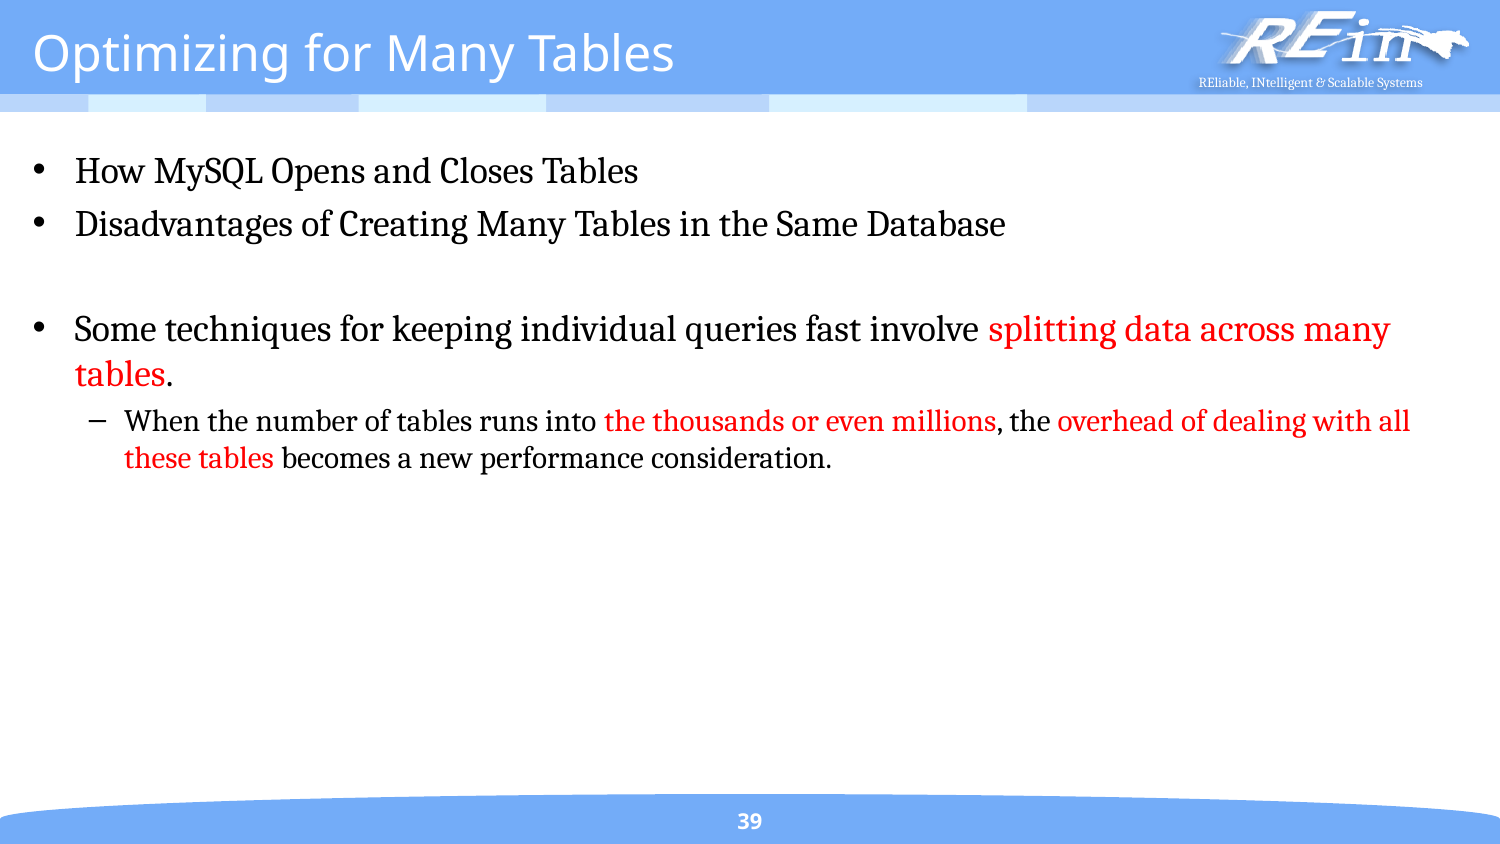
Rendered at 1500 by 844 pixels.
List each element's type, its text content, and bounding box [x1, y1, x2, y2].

list How MySQL Opens and Closes Tables Disadvantages of Creating Many Tables in the Same Database Some techniques for keeping individual queries fast involve splitting data across many tables. When the number of tables runs into the thousands or even millions, the overhead of dealing with all these tables becomes a new performance consideration. [17, 138, 1459, 786]
title Optimizing for Many Tables [17, 17, 1136, 86]
slide_number 39 [667, 802, 833, 842]
